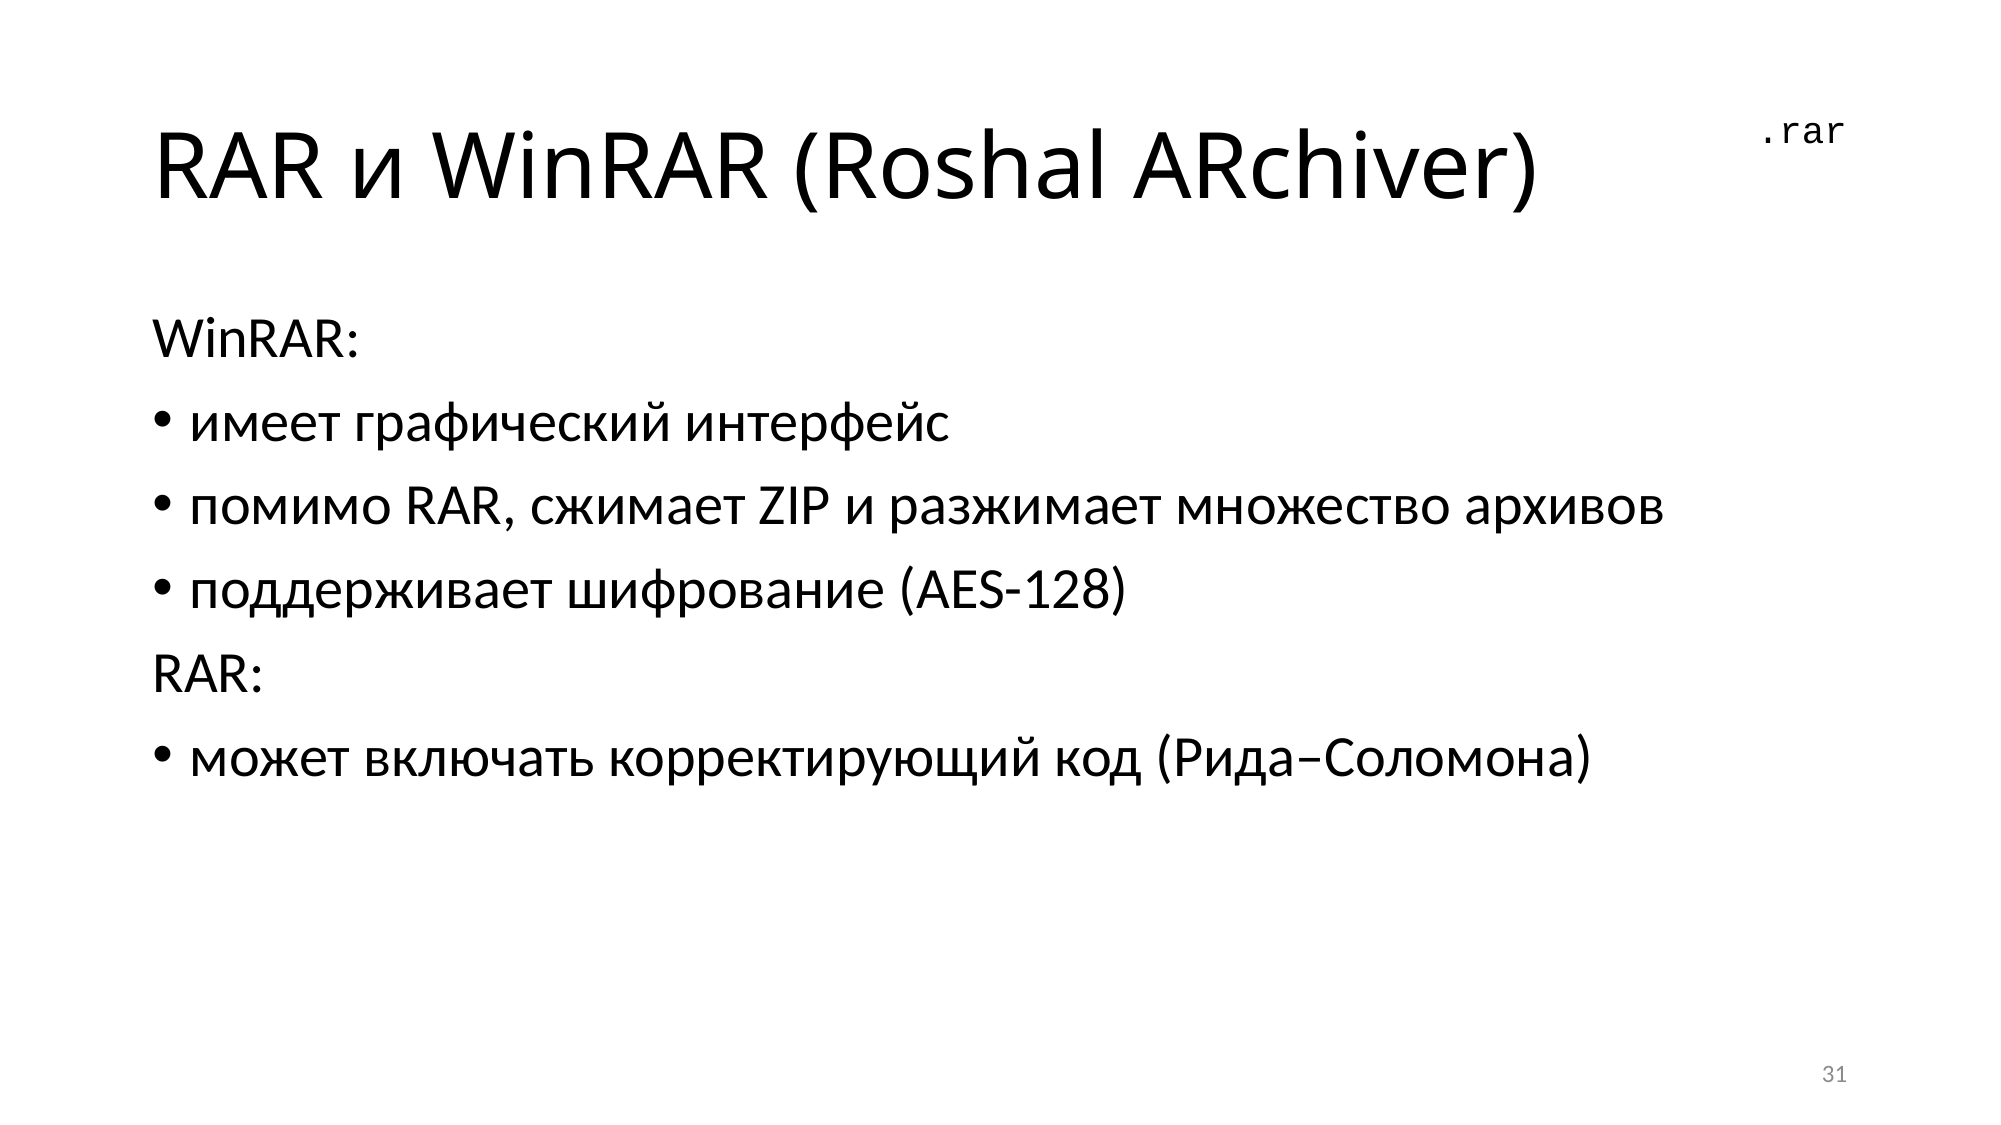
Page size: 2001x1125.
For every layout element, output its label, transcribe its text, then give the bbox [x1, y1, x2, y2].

list WinRAR: имеет графический интерфейс помимо RAR, сжимает ZIP и разжимает множество архивов поддерживает шифрование (AES-128) RAR: может включать корректирующий код (Рида–Соломона) [137, 299, 1863, 1014]
text_box .rar [1742, 99, 1862, 159]
slide_number 31 [1412, 1042, 1863, 1103]
title RAR и WinRAR (Roshal ARchiver) [137, 59, 1863, 278]
